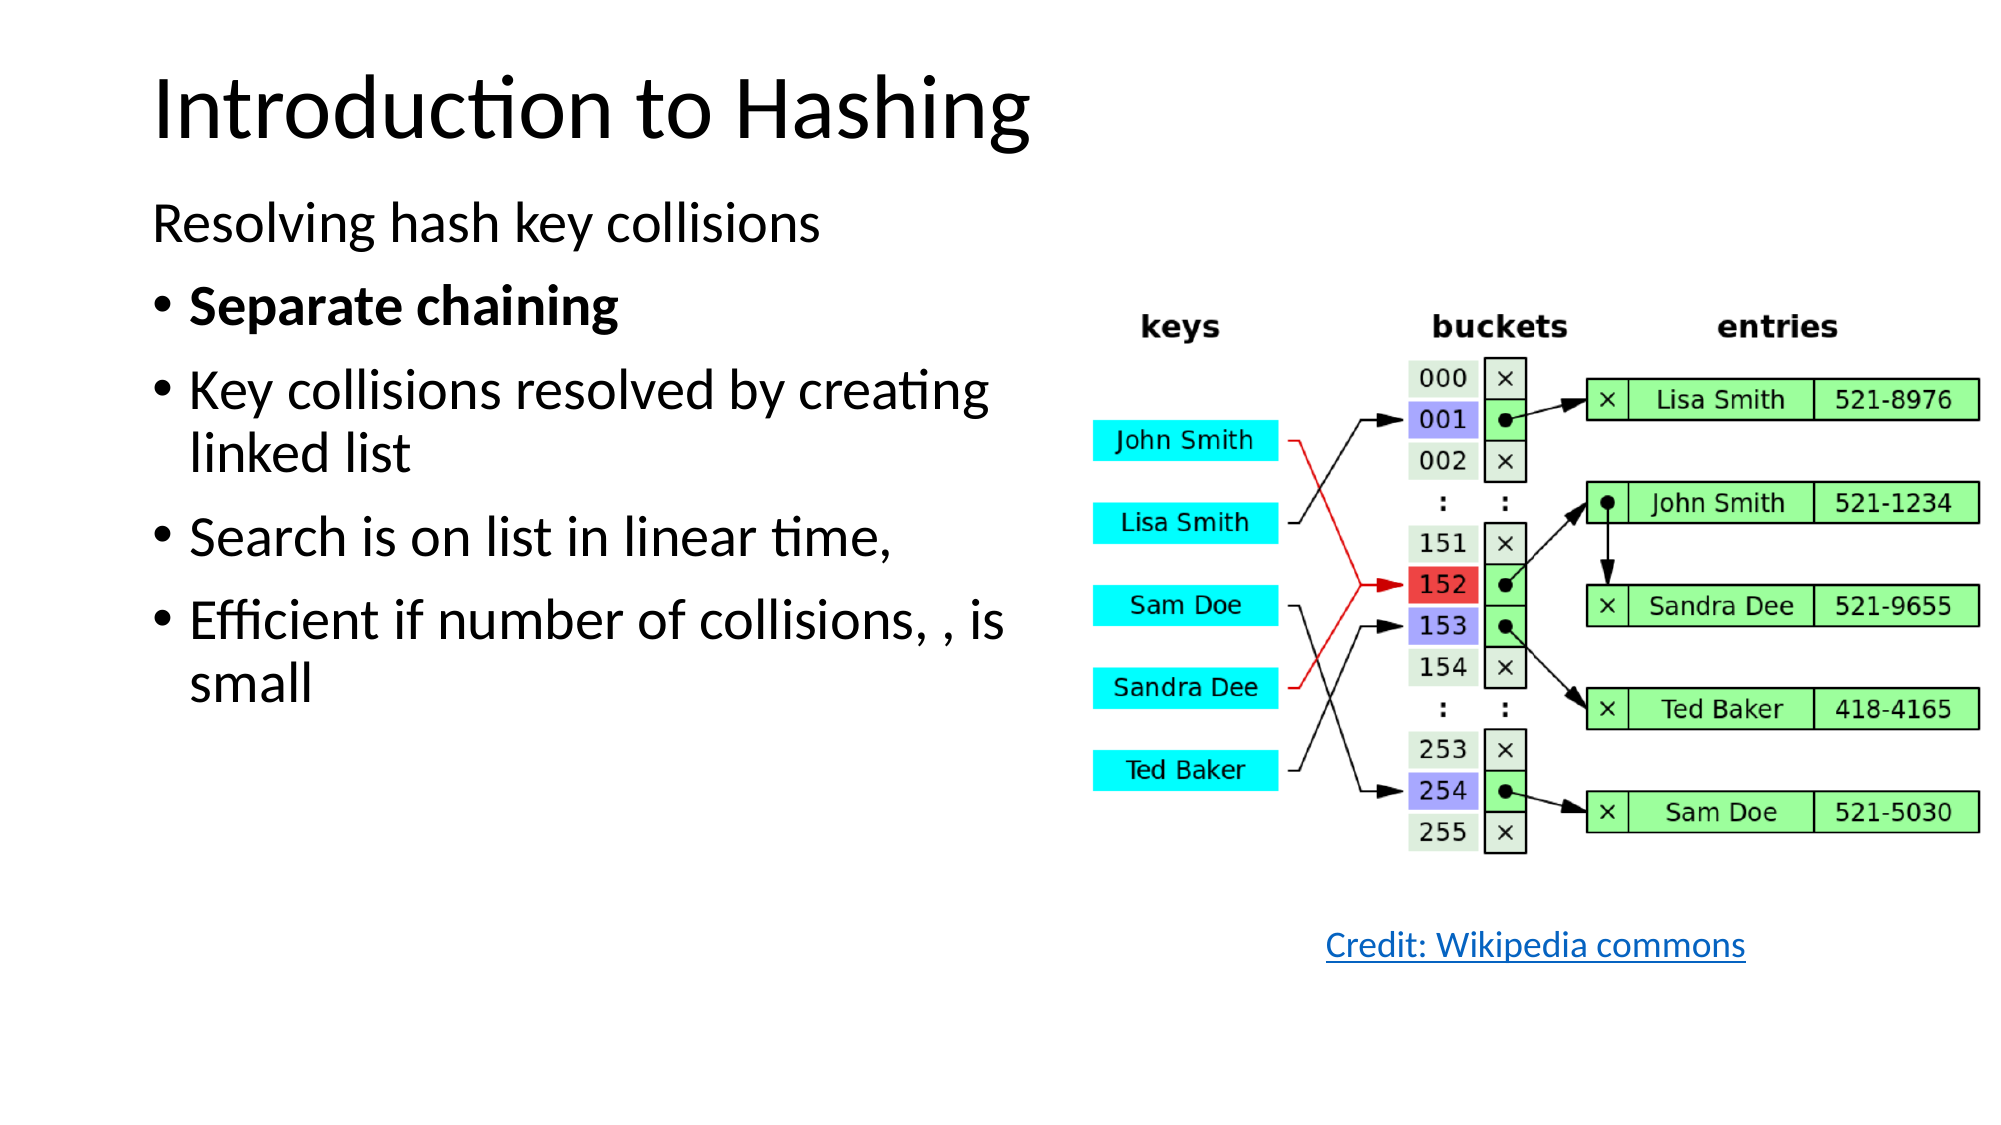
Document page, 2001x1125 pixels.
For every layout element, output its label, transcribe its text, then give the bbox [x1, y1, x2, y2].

text_box Credit: Wikipedia commons [1145, 913, 1927, 973]
picture [1080, 300, 1992, 861]
text_box Introduction to Hashing [137, 0, 1863, 218]
